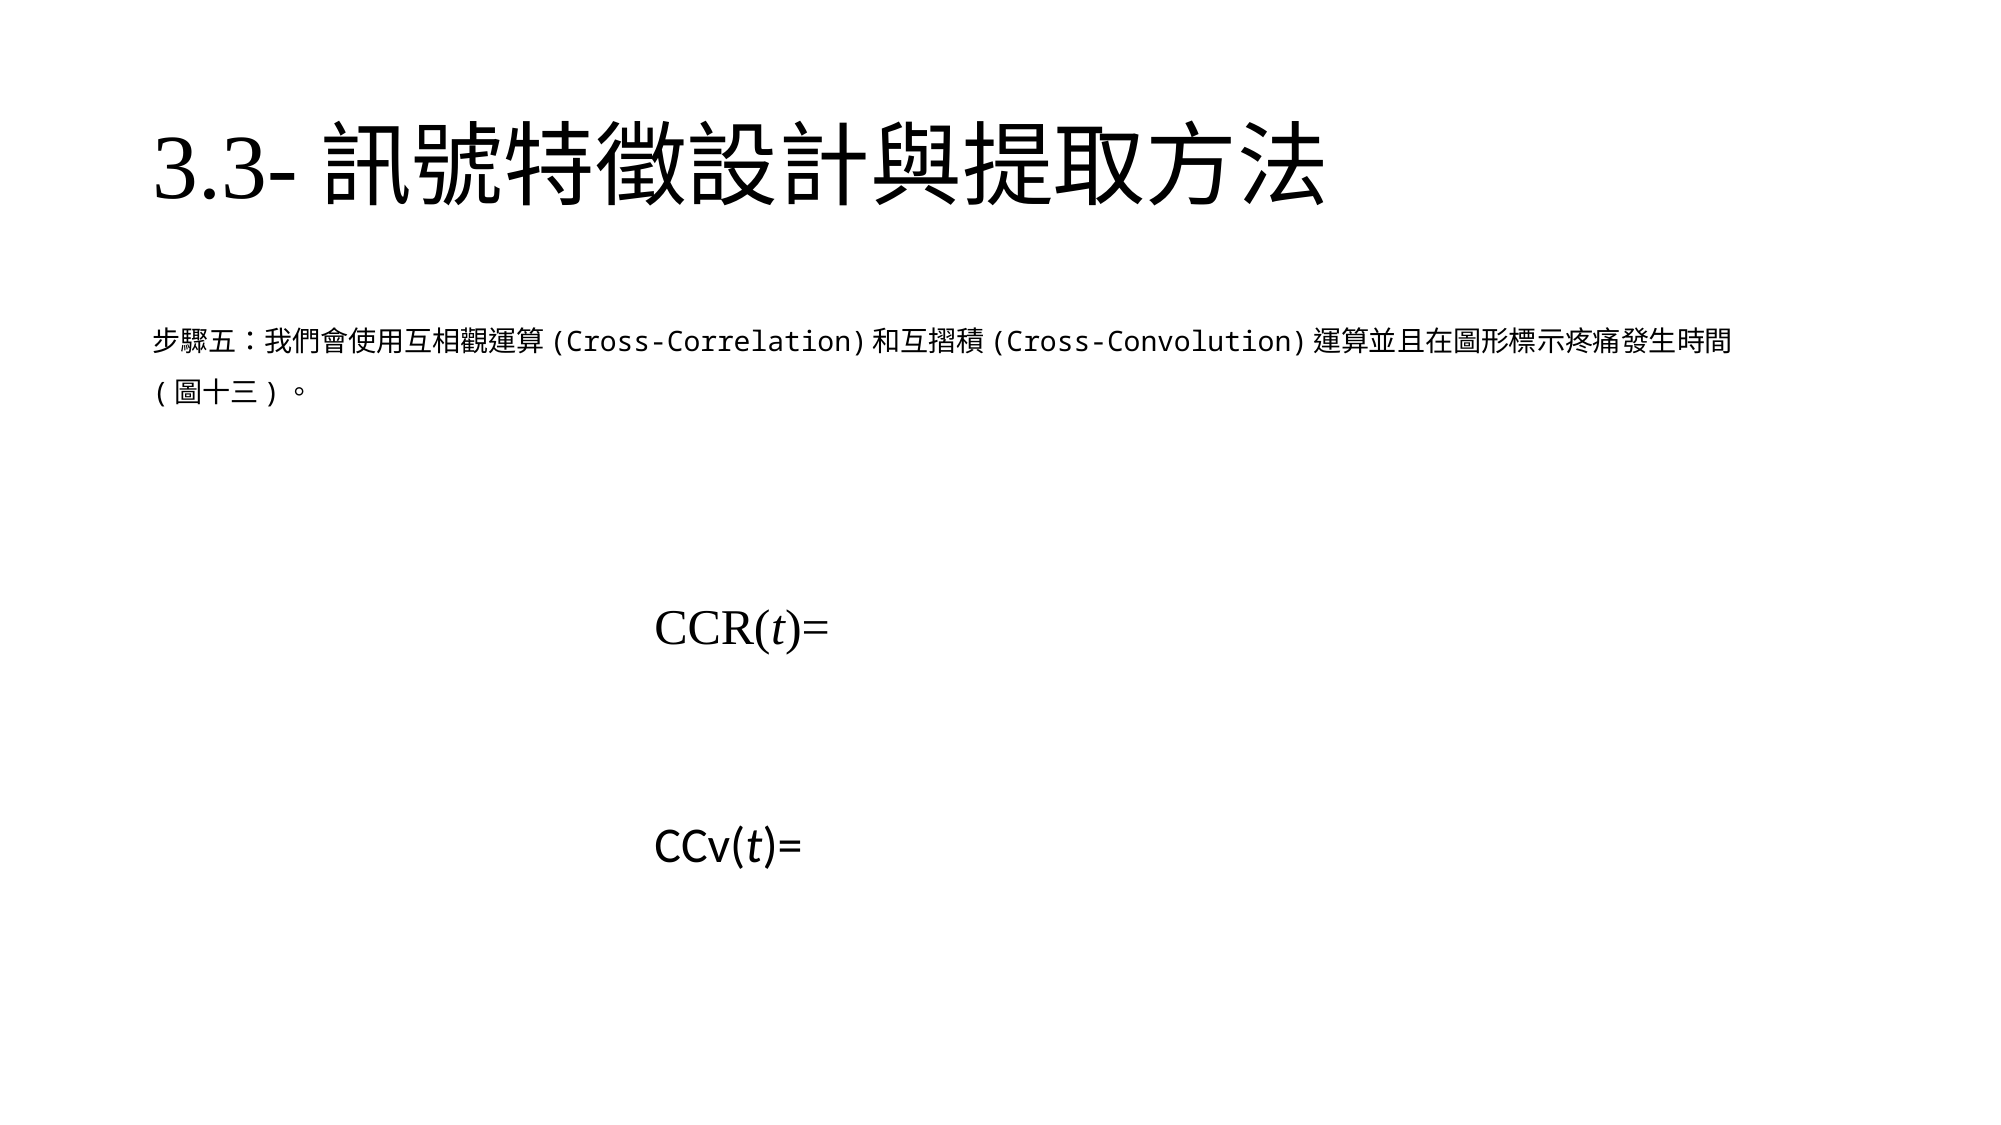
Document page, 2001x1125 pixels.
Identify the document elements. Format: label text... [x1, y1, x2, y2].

list 步驟五：我們會使用互相觀運算(Cross-Correlation)和互摺積(Cross-Convolution)運算並且在圖形標示疼痛發生時間 (圖十三)。 [137, 299, 1757, 468]
title 3.3-訊號特徵設計與提取方法 [137, 59, 1863, 278]
